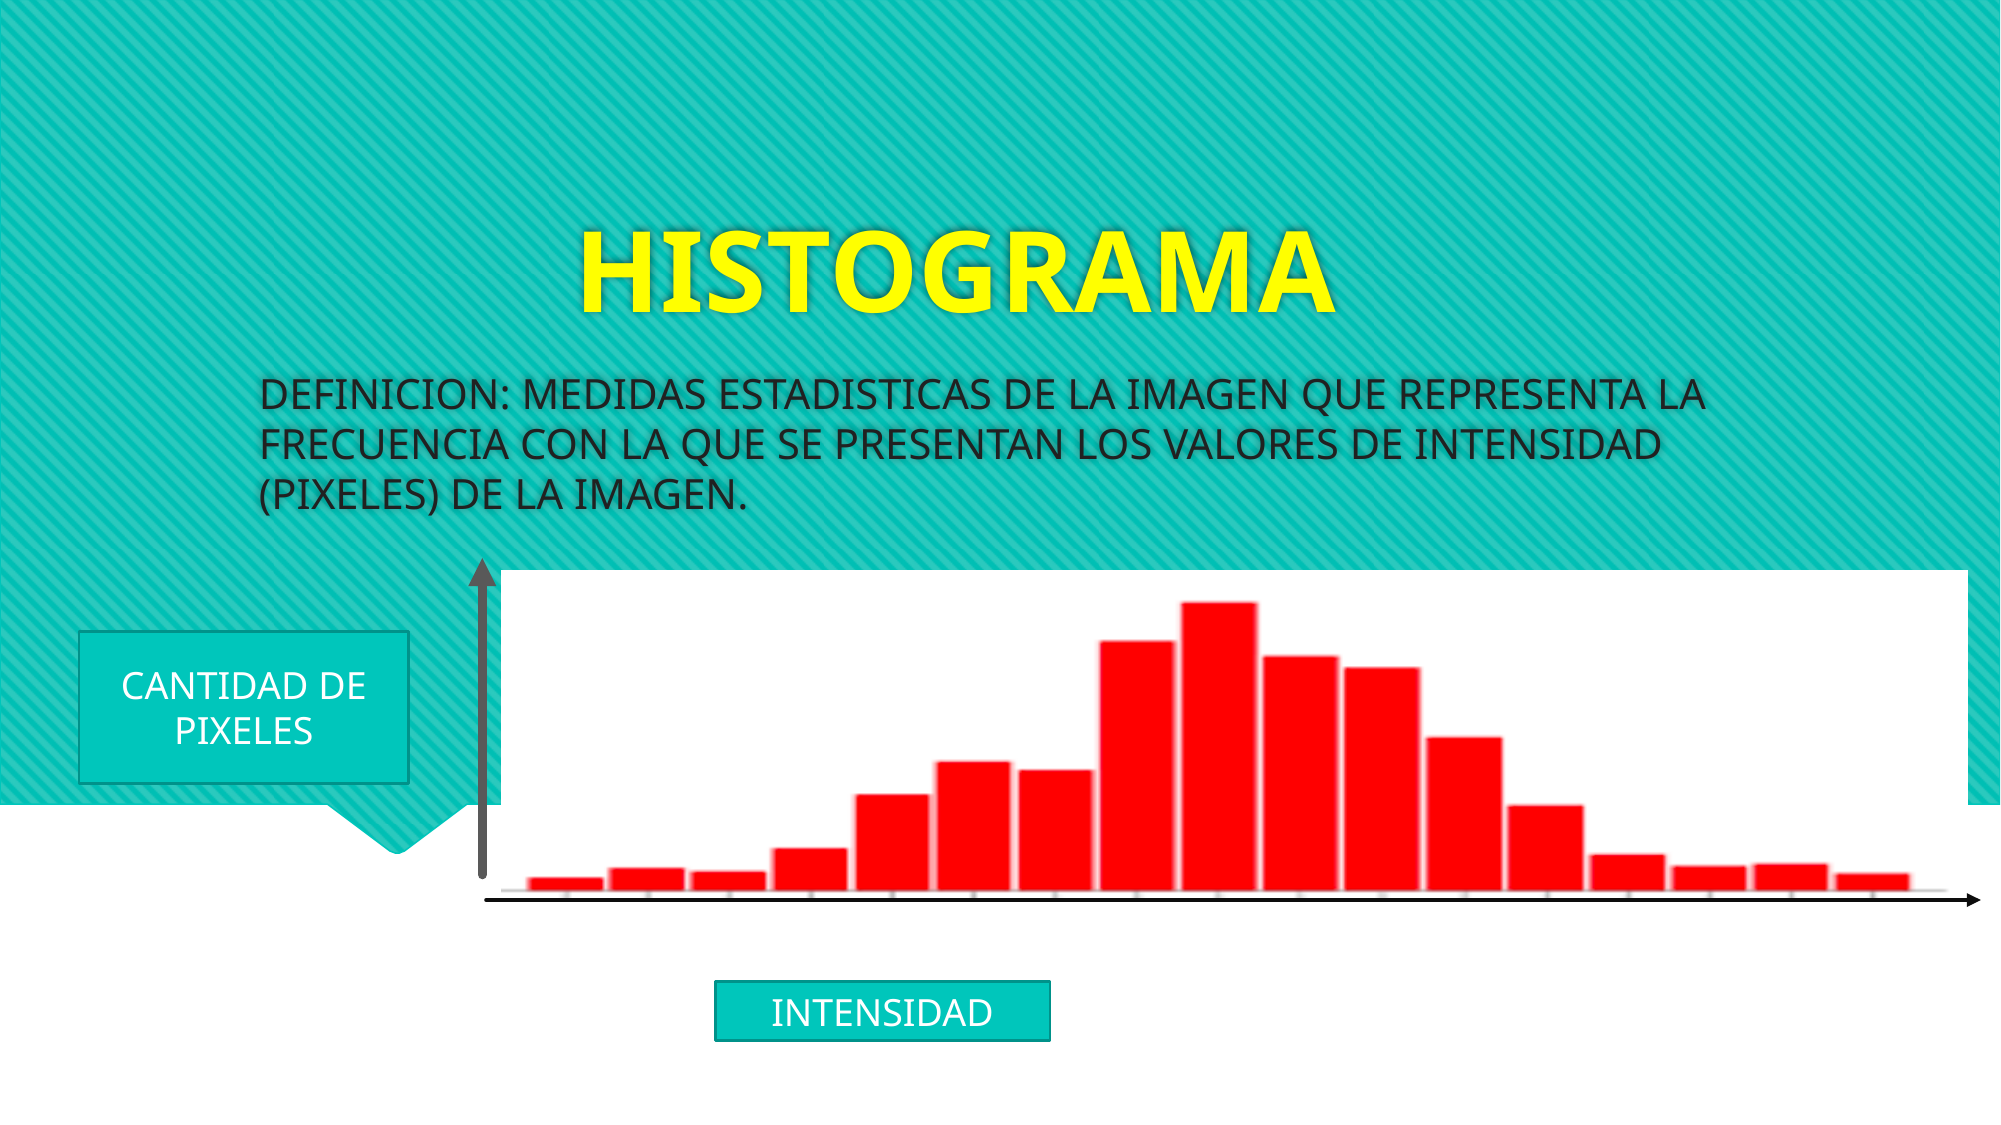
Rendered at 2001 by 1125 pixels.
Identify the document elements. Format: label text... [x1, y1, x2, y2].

picture [500, 569, 1968, 899]
text_box CANTIDAD DE PIXELES [78, 630, 410, 785]
title HISTOGRAMA [205, 60, 1706, 343]
text_box INTENSIDAD [714, 980, 1051, 1042]
subtitle DEFINICION: MEDIDAS ESTADISTICAS DE LA IMAGEN QUE REPRESENTA LA FRECUENCIA CON LA QUE SE PRESENTAN LOS VALORES DE INTENSIDAD (PIXELES) DE LA IMAGEN. [243, 359, 1744, 632]
